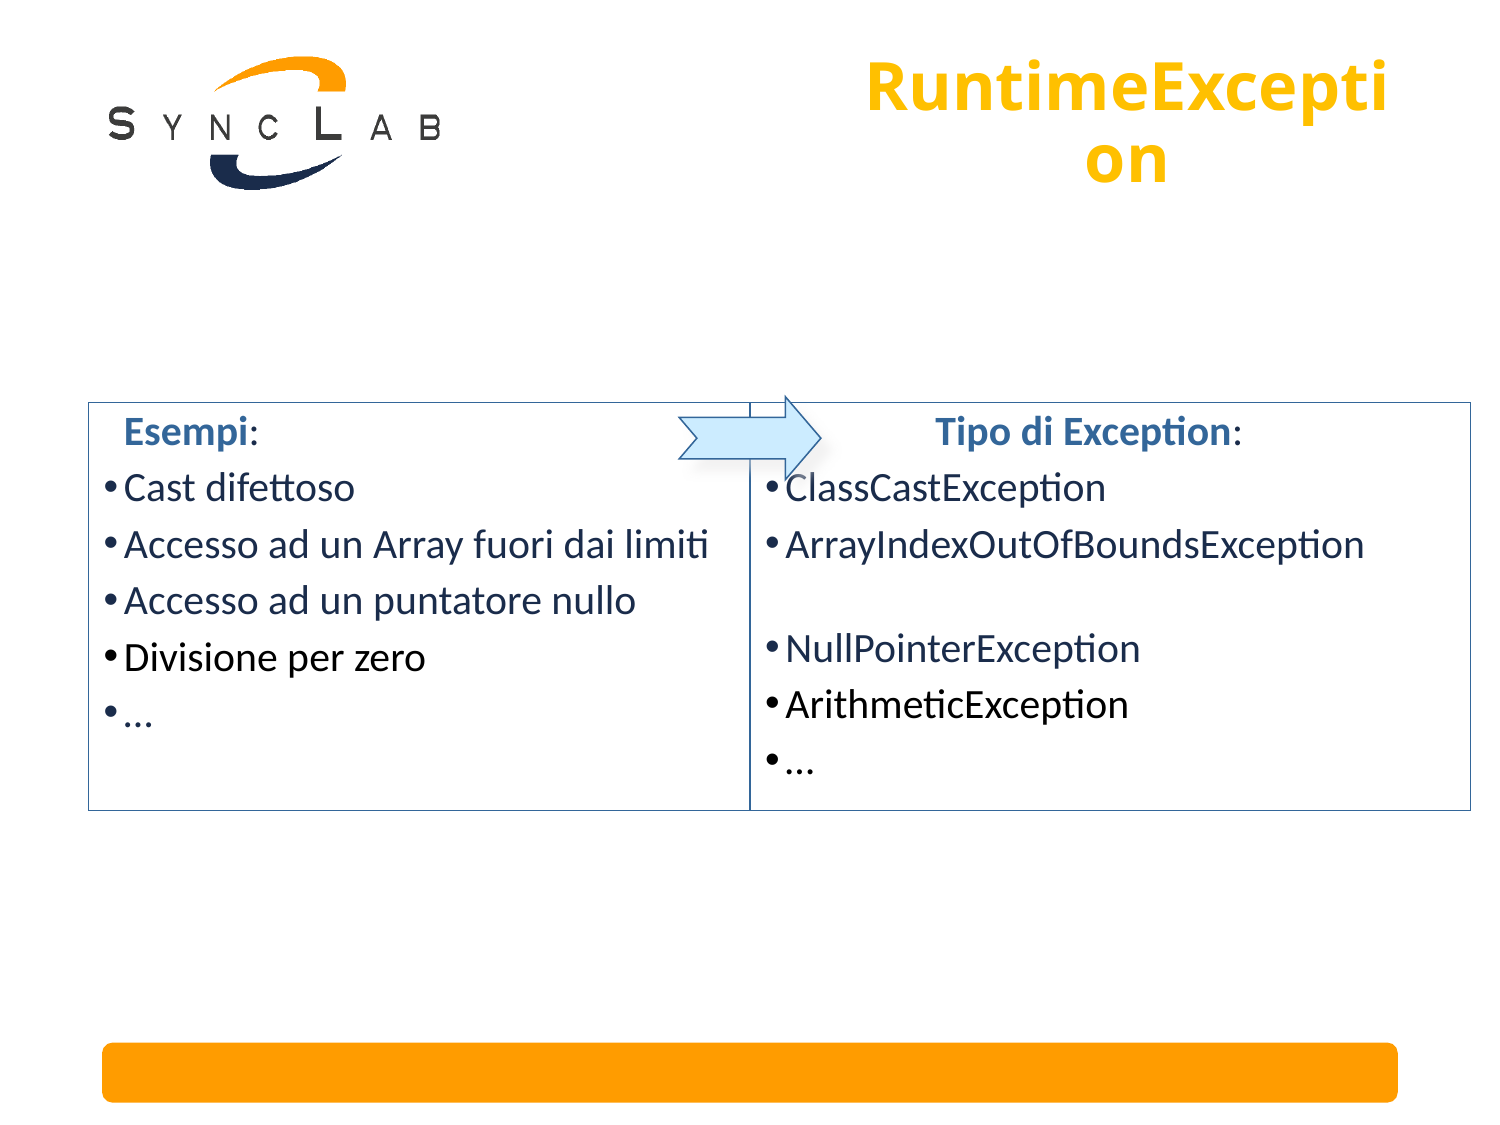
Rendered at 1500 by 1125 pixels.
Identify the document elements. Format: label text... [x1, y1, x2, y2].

text_box [679, 396, 821, 480]
list Esempi: Cast difettoso Accesso ad un Array fuori dai limiti Accesso ad un puntatore nullo Divisione per zero … [88, 402, 750, 811]
picture [103, 52, 445, 193]
title RuntimeException [836, 20, 1418, 230]
list Tipo di Exception: ClassCastException ArrayIndexOutOfBoundsException NullPointerException ArithmeticException … [750, 402, 1471, 811]
